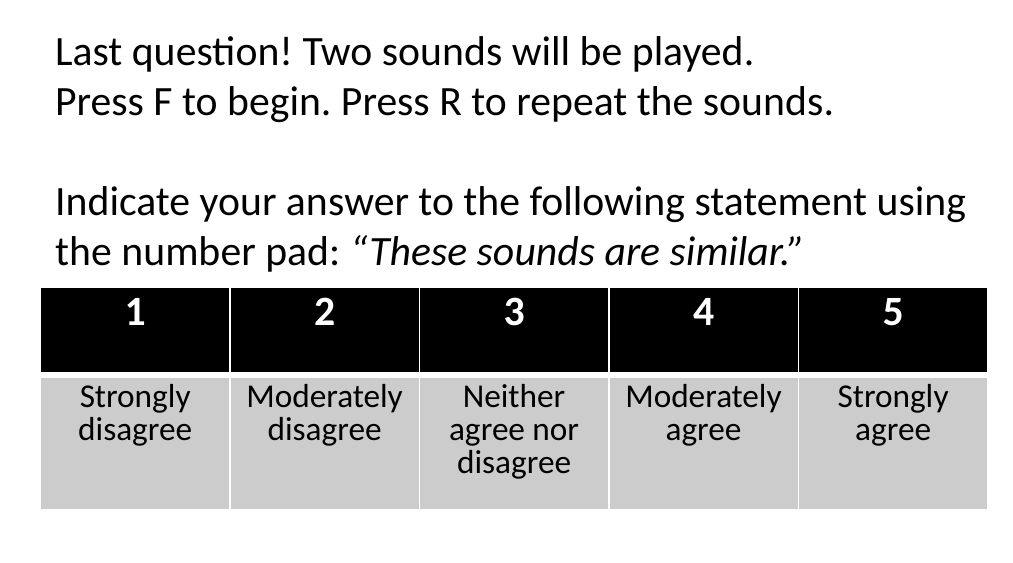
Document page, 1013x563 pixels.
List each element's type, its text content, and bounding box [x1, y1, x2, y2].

table_header 2 [231, 288, 419, 372]
table_header 4 [610, 288, 798, 372]
table_cell Strongly agree [799, 378, 987, 509]
table_header 3 [420, 288, 608, 372]
table_cell Strongly disagree [41, 378, 229, 509]
text_box Last question! Two sounds will be played. Press F to begin. Press R to repeat the sounds. Indicate your answer to the following statement using the number pad: “These sounds are similar.” [40, 16, 988, 281]
table_cell Moderately disagree [231, 378, 419, 509]
table_cell Neither agree nor disagree [420, 378, 608, 509]
table_cell Moderately agree [610, 378, 798, 509]
table_header 1 [41, 288, 229, 372]
table_header 5 [799, 288, 987, 372]
